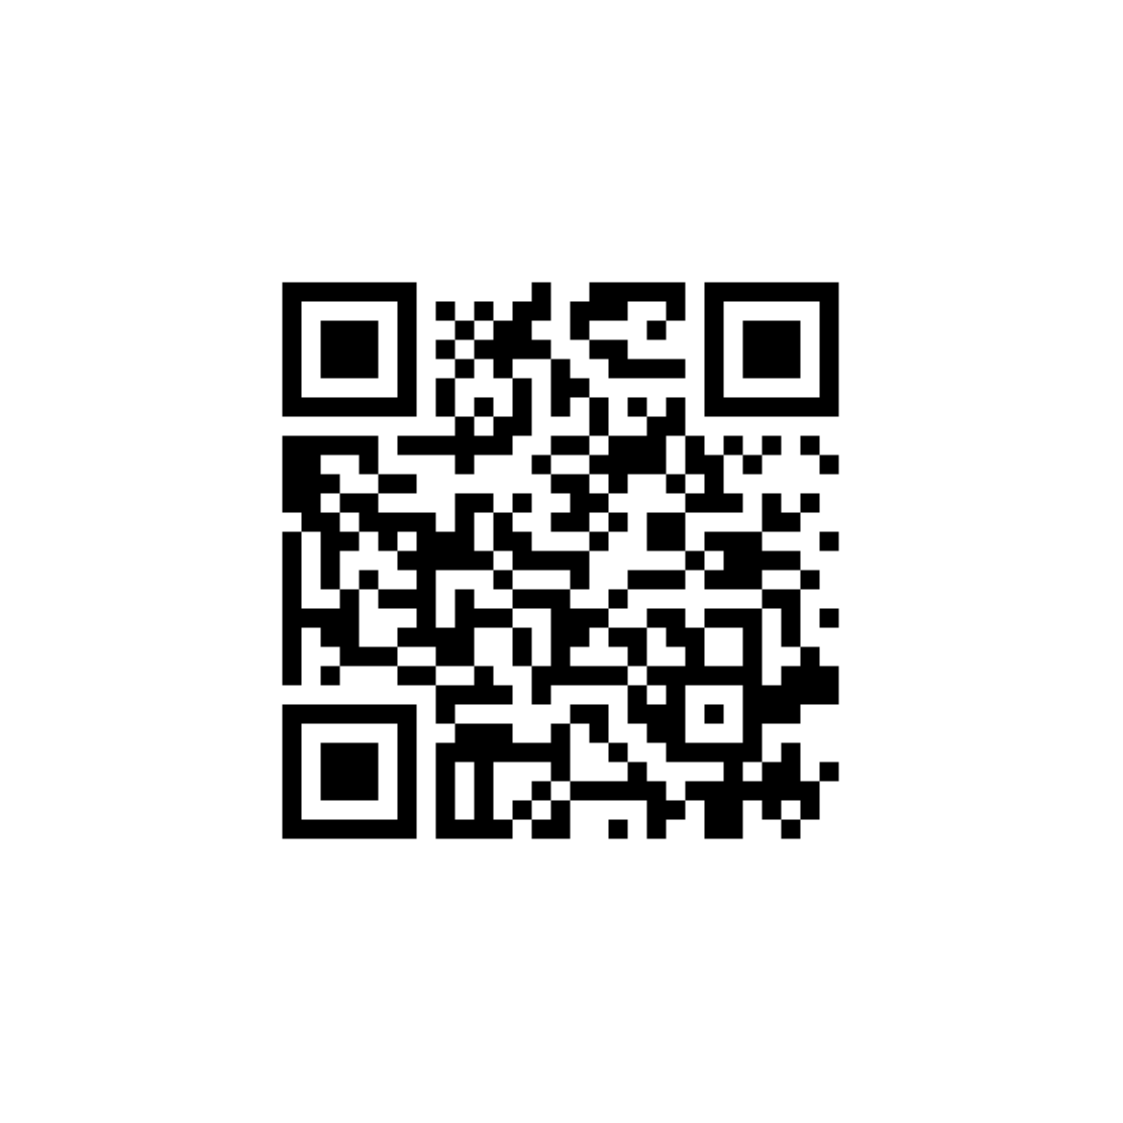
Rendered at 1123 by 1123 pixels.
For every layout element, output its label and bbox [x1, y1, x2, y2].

picture [206, 206, 916, 916]
